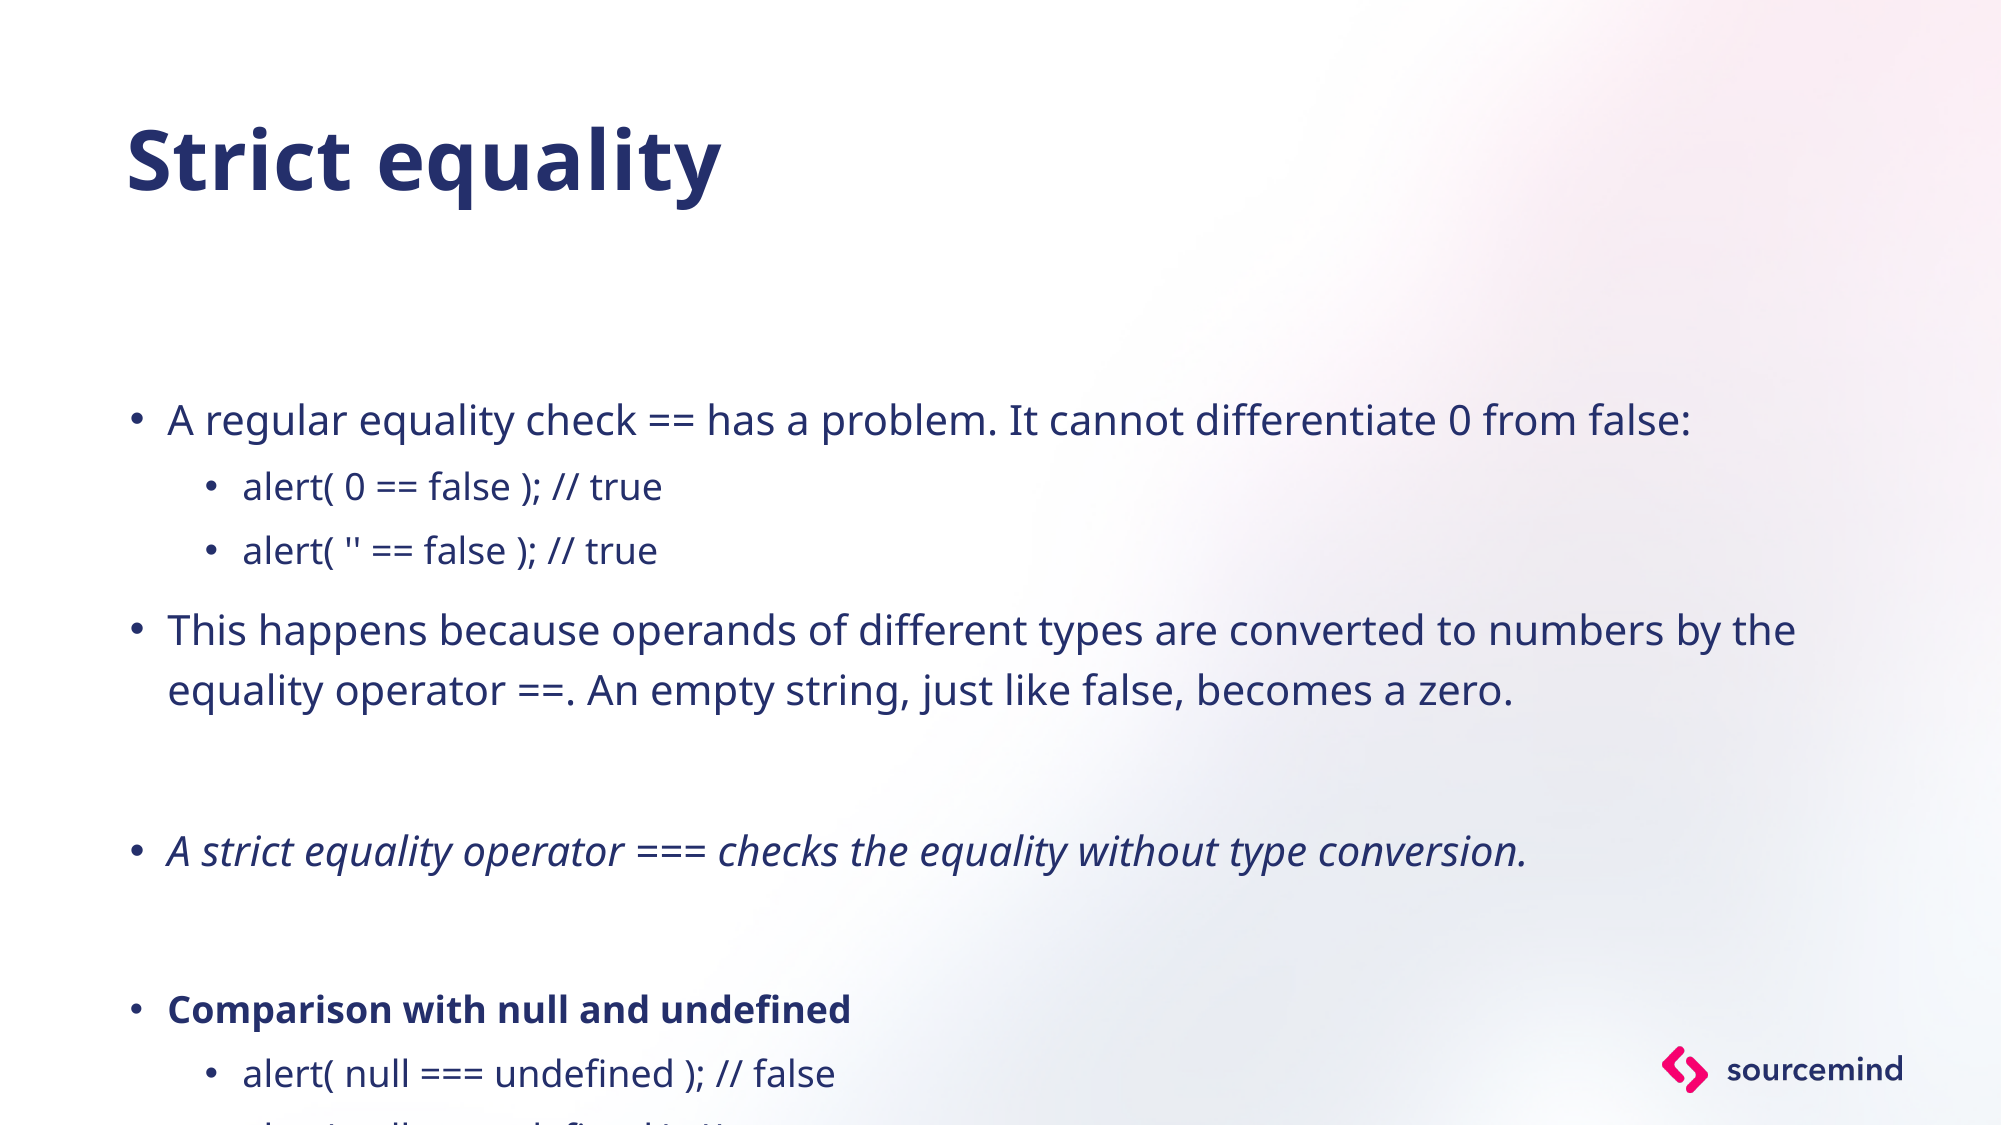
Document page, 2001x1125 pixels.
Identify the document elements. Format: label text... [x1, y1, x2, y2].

list A regular equality check == has a problem. It cannot differentiate 0 from false: alert( 0 == false ); // true alert( '' == false ); // true This happens because operands of different types are converted to numbers by the equality operator ==. An empty string, just like false, becomes a zero. A strict equality operator === checks the equality without type conversion. Comparison with null and undefined alert( null === undefined ); // false alert( null == undefined ); // true For maths and other comparisons < > <= >= null/undefined are converted to numbers: null becomes 0, while undefined becomes NaN. [114, 376, 1869, 1125]
picture [1869, 1045, 1902, 1094]
title Strict equality [111, 99, 1522, 231]
